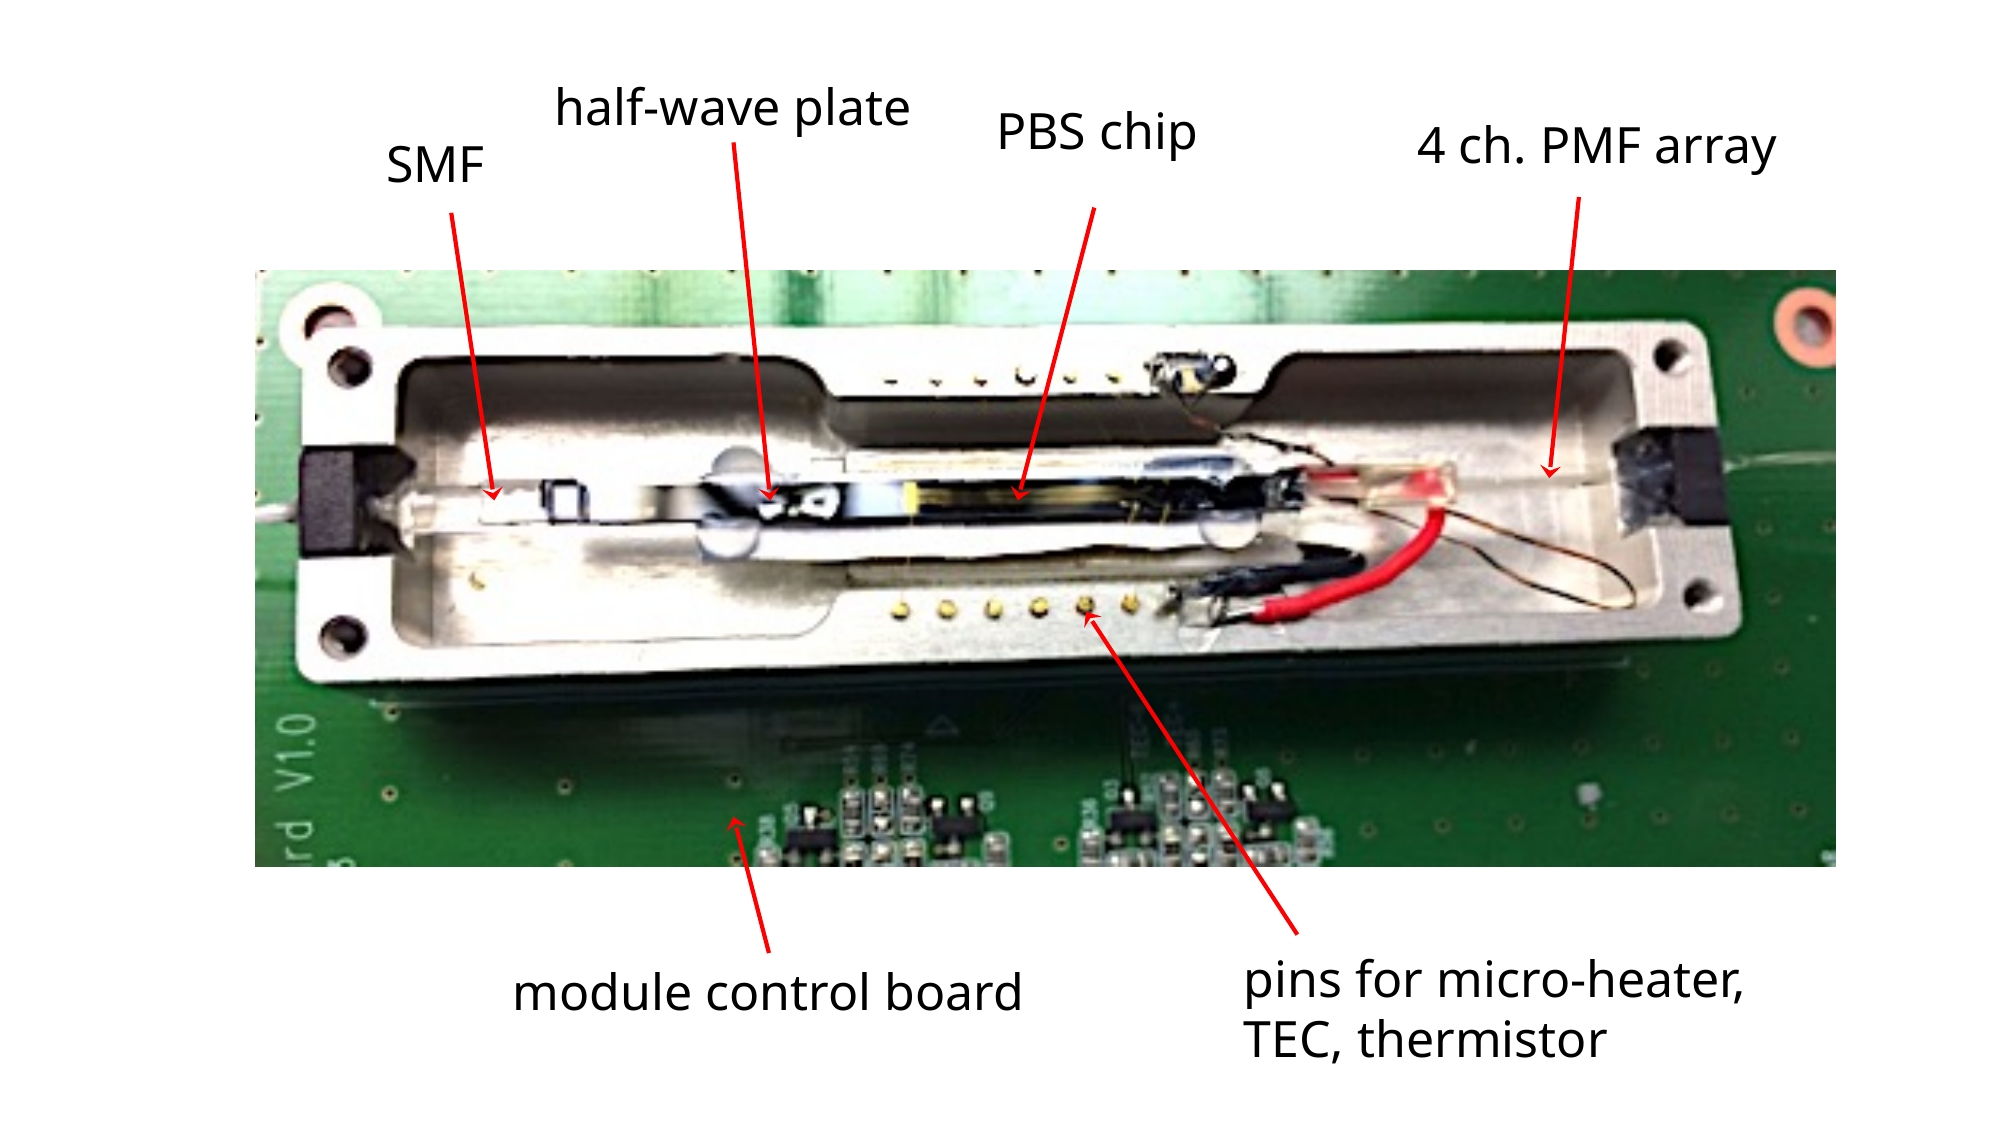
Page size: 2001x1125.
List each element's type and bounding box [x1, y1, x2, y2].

text_box [255, 67, 1836, 1079]
